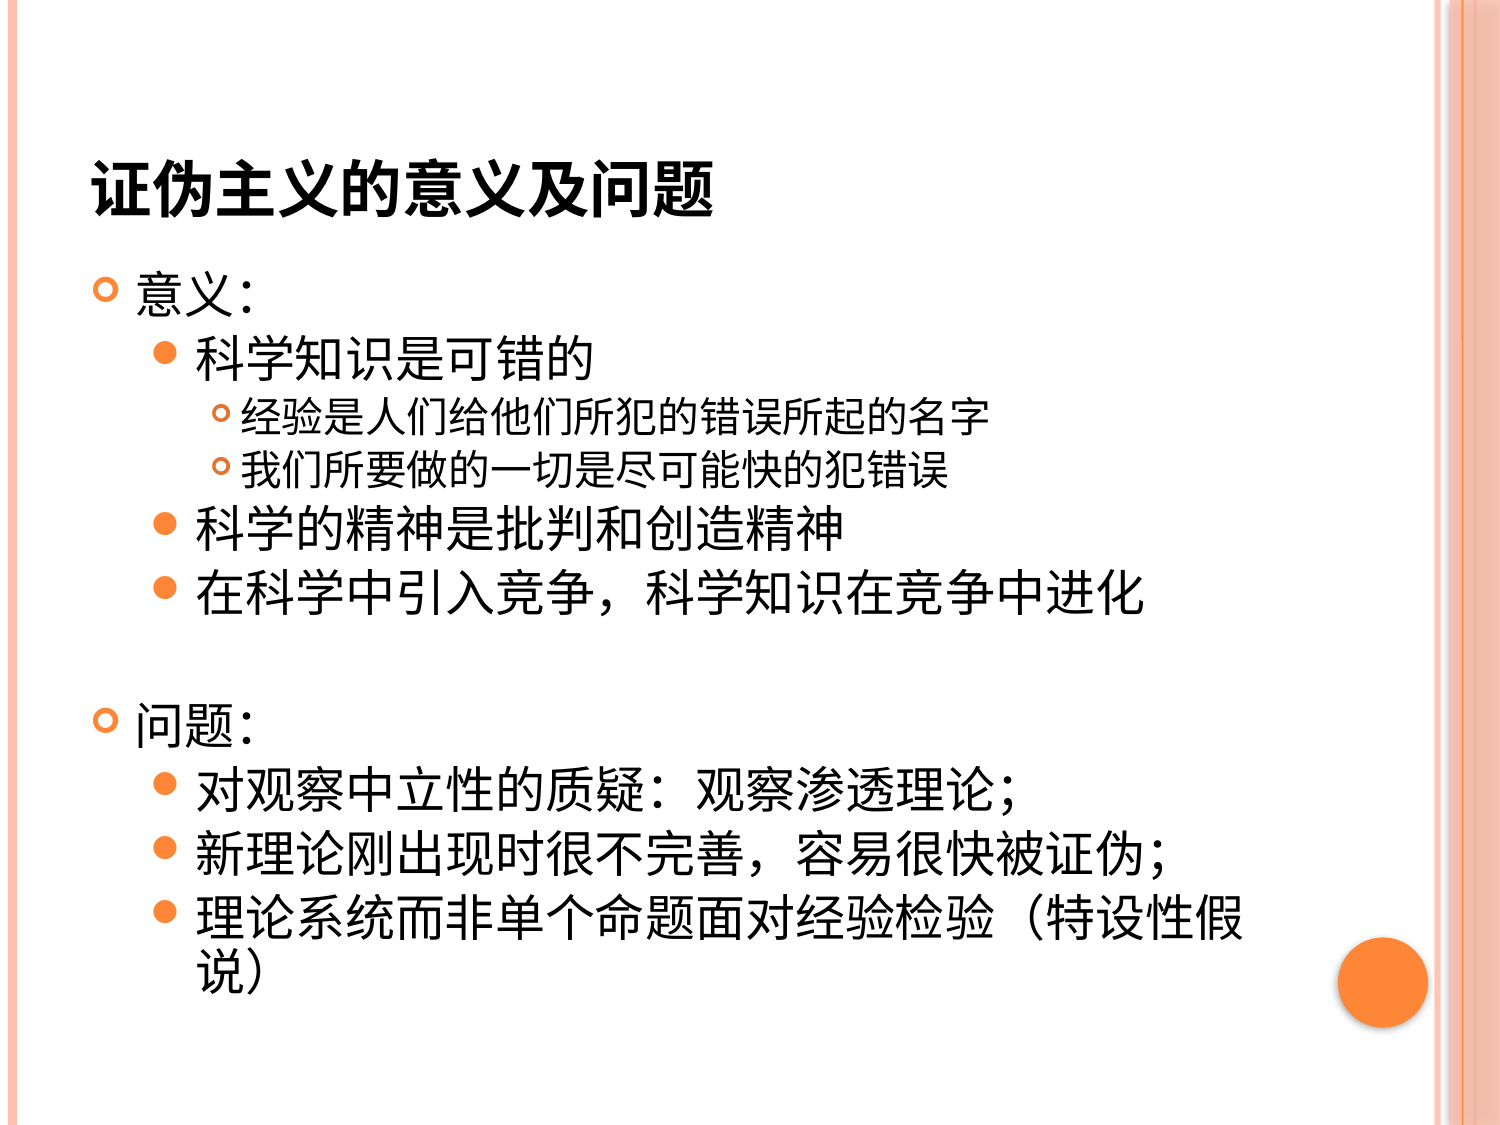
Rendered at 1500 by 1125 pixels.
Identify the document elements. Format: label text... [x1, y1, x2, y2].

list 意义： 科学知识是可错的 经验是人们给他们所犯的错误所起的名字 我们所要做的一切是尽可能快的犯错误 科学的精神是批判和创造精神 在科学中引入竞争，科学知识在竞争中进化 问题： 对观察中立性的质疑：观察渗透理论； 新理论刚出现时很不完善，容易很快被证伪； 理论系统而非单个命题面对经验检验（特设性假说） [74, 262, 1301, 1063]
title 证伪主义的意义及问题 [75, 45, 1300, 233]
